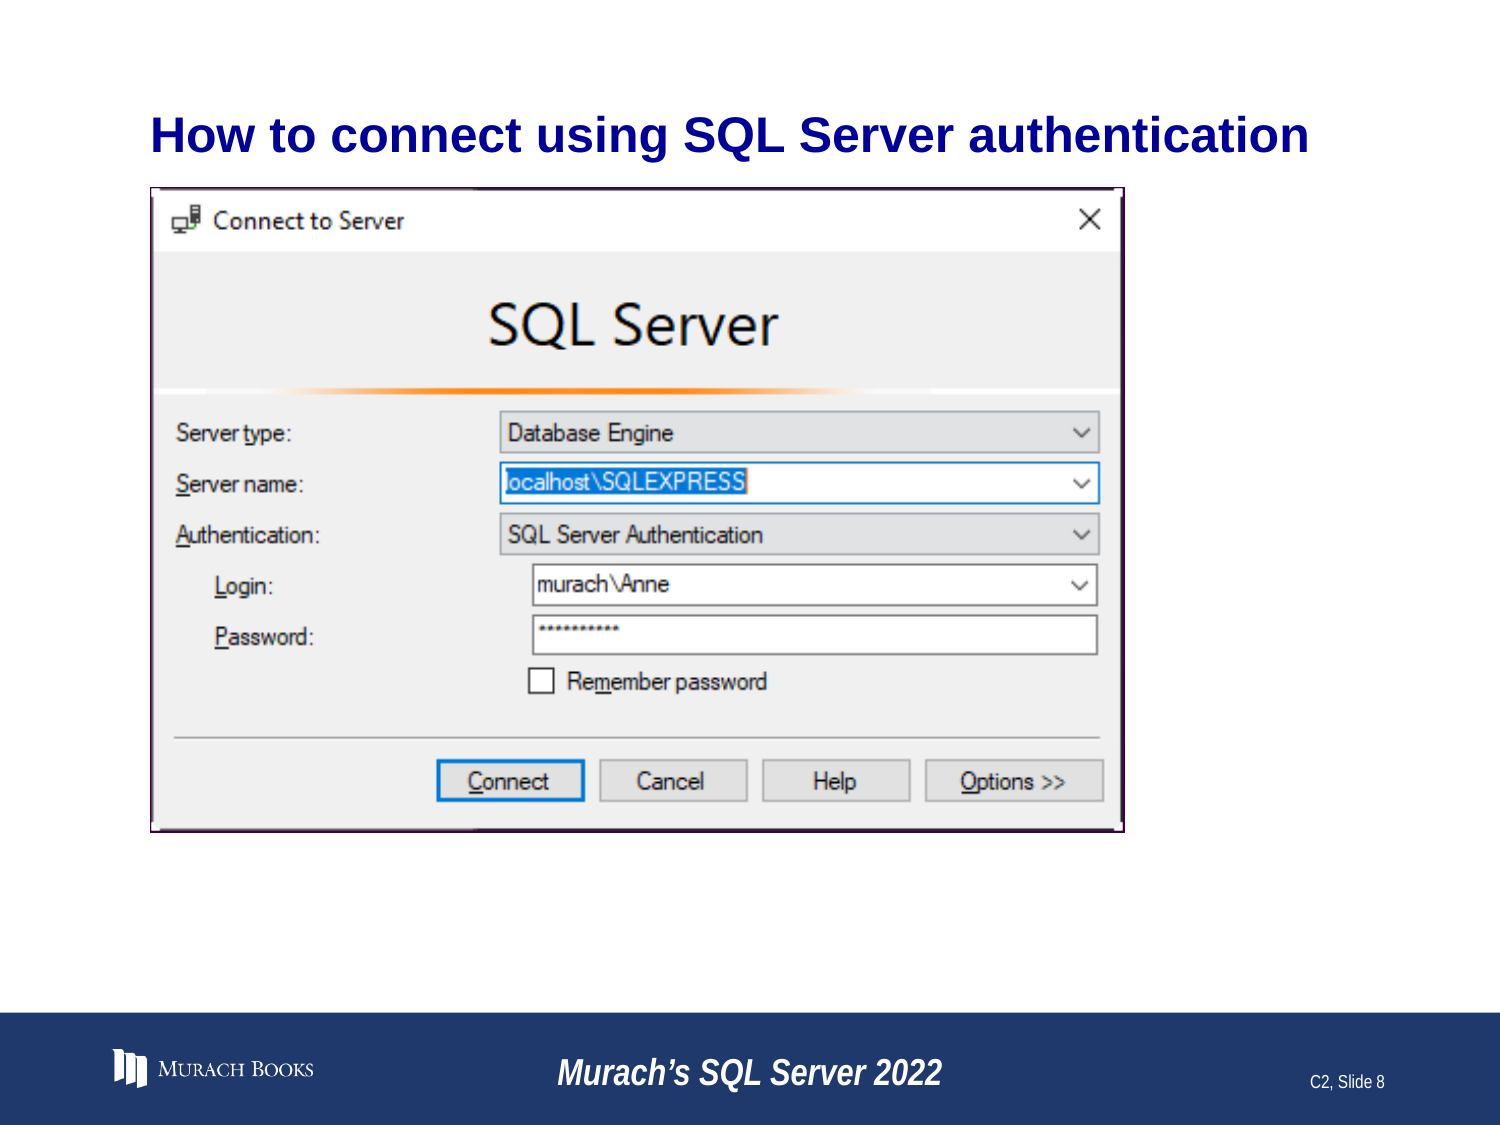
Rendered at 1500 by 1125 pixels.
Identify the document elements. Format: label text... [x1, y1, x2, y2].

text_box Murach’s SQL Server 2022 [449, 1024, 1050, 1100]
slide_number C2, Slide 8 [1087, 1025, 1400, 1100]
title How to connect using SQL Server authentication [150, 102, 1350, 164]
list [149, 187, 1125, 833]
footer [12, 1025, 449, 1100]
